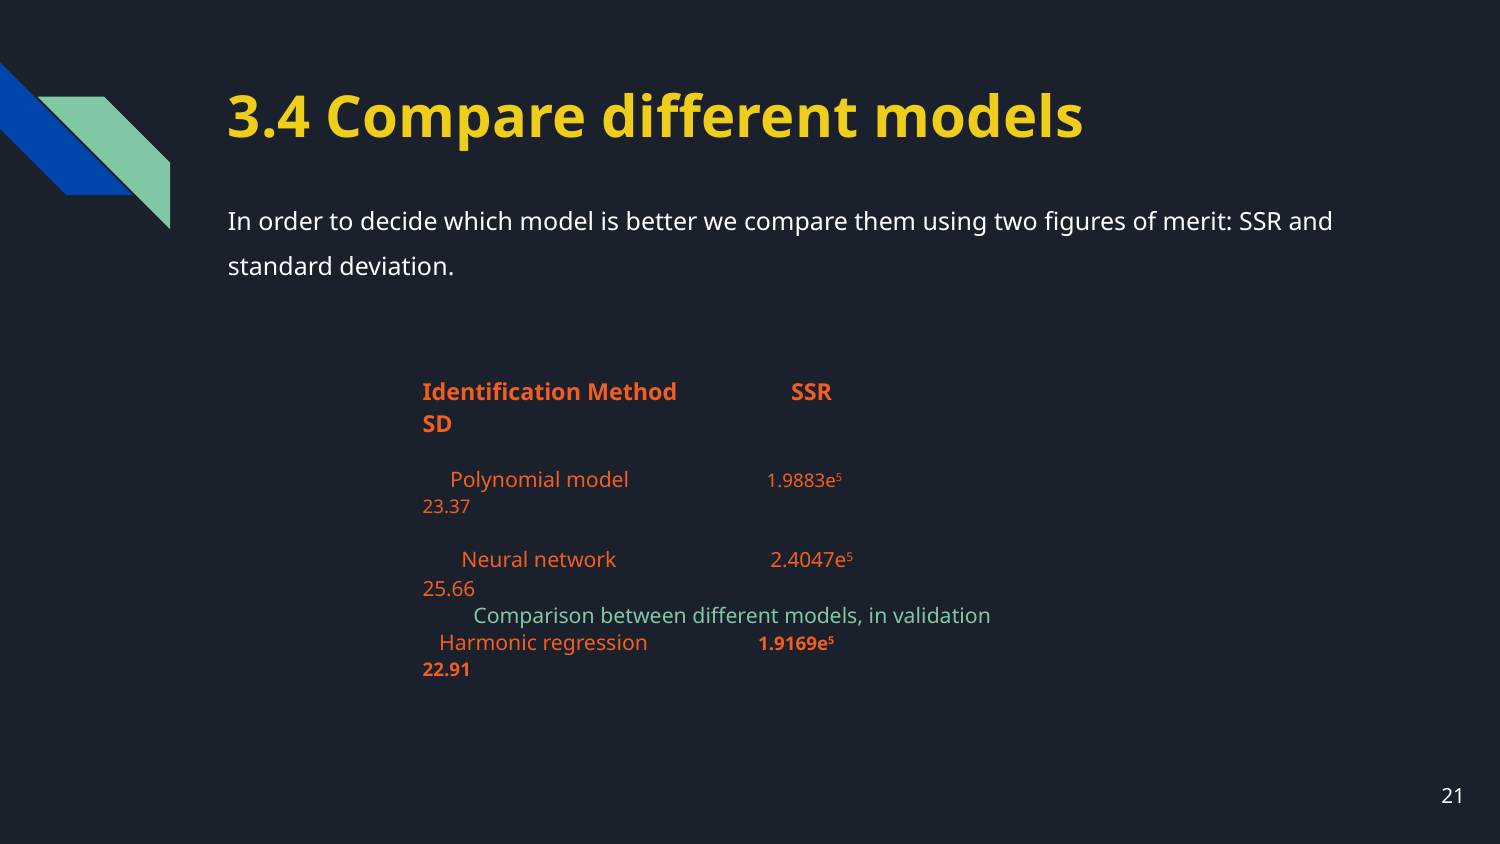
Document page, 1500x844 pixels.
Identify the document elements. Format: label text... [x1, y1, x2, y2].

list In order to decide which model is better we compare them using two figures of merit: SSR and standard deviation. [212, 215, 1368, 306]
list Identification Method SSR SD Polynomial model 1.9883e5 23.37 Neural network 2.4047e5 25.66 Harmonic regression 1.9169e5 22.91 [407, 357, 987, 584]
title 3.4 Compare different models [212, 64, 1368, 215]
slide_number ‹#› [1389, 764, 1480, 830]
list Comparison between different models, in validation [427, 583, 1006, 628]
